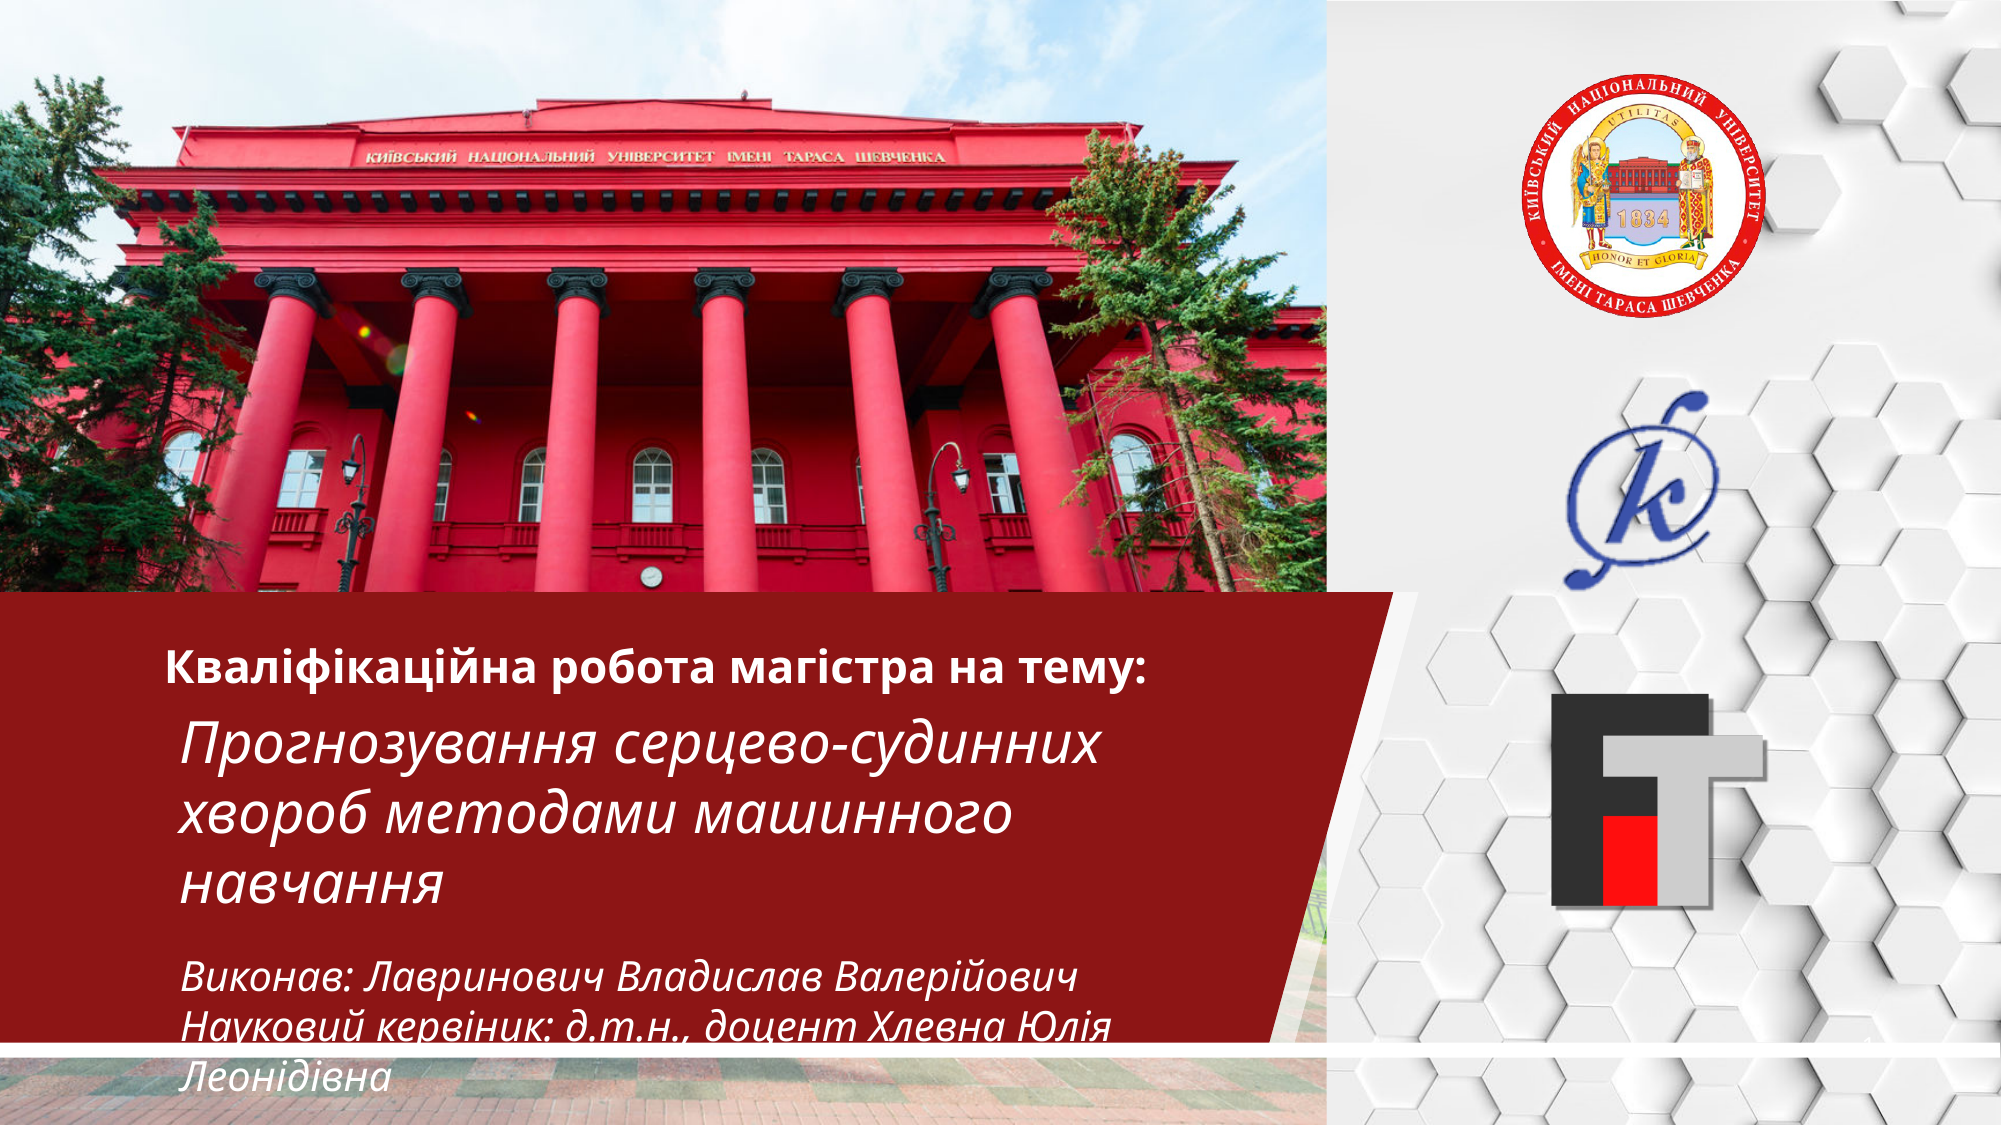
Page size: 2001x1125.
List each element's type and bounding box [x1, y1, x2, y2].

picture [0, 0, 2001, 1125]
text_box [0, 591, 1419, 1052]
